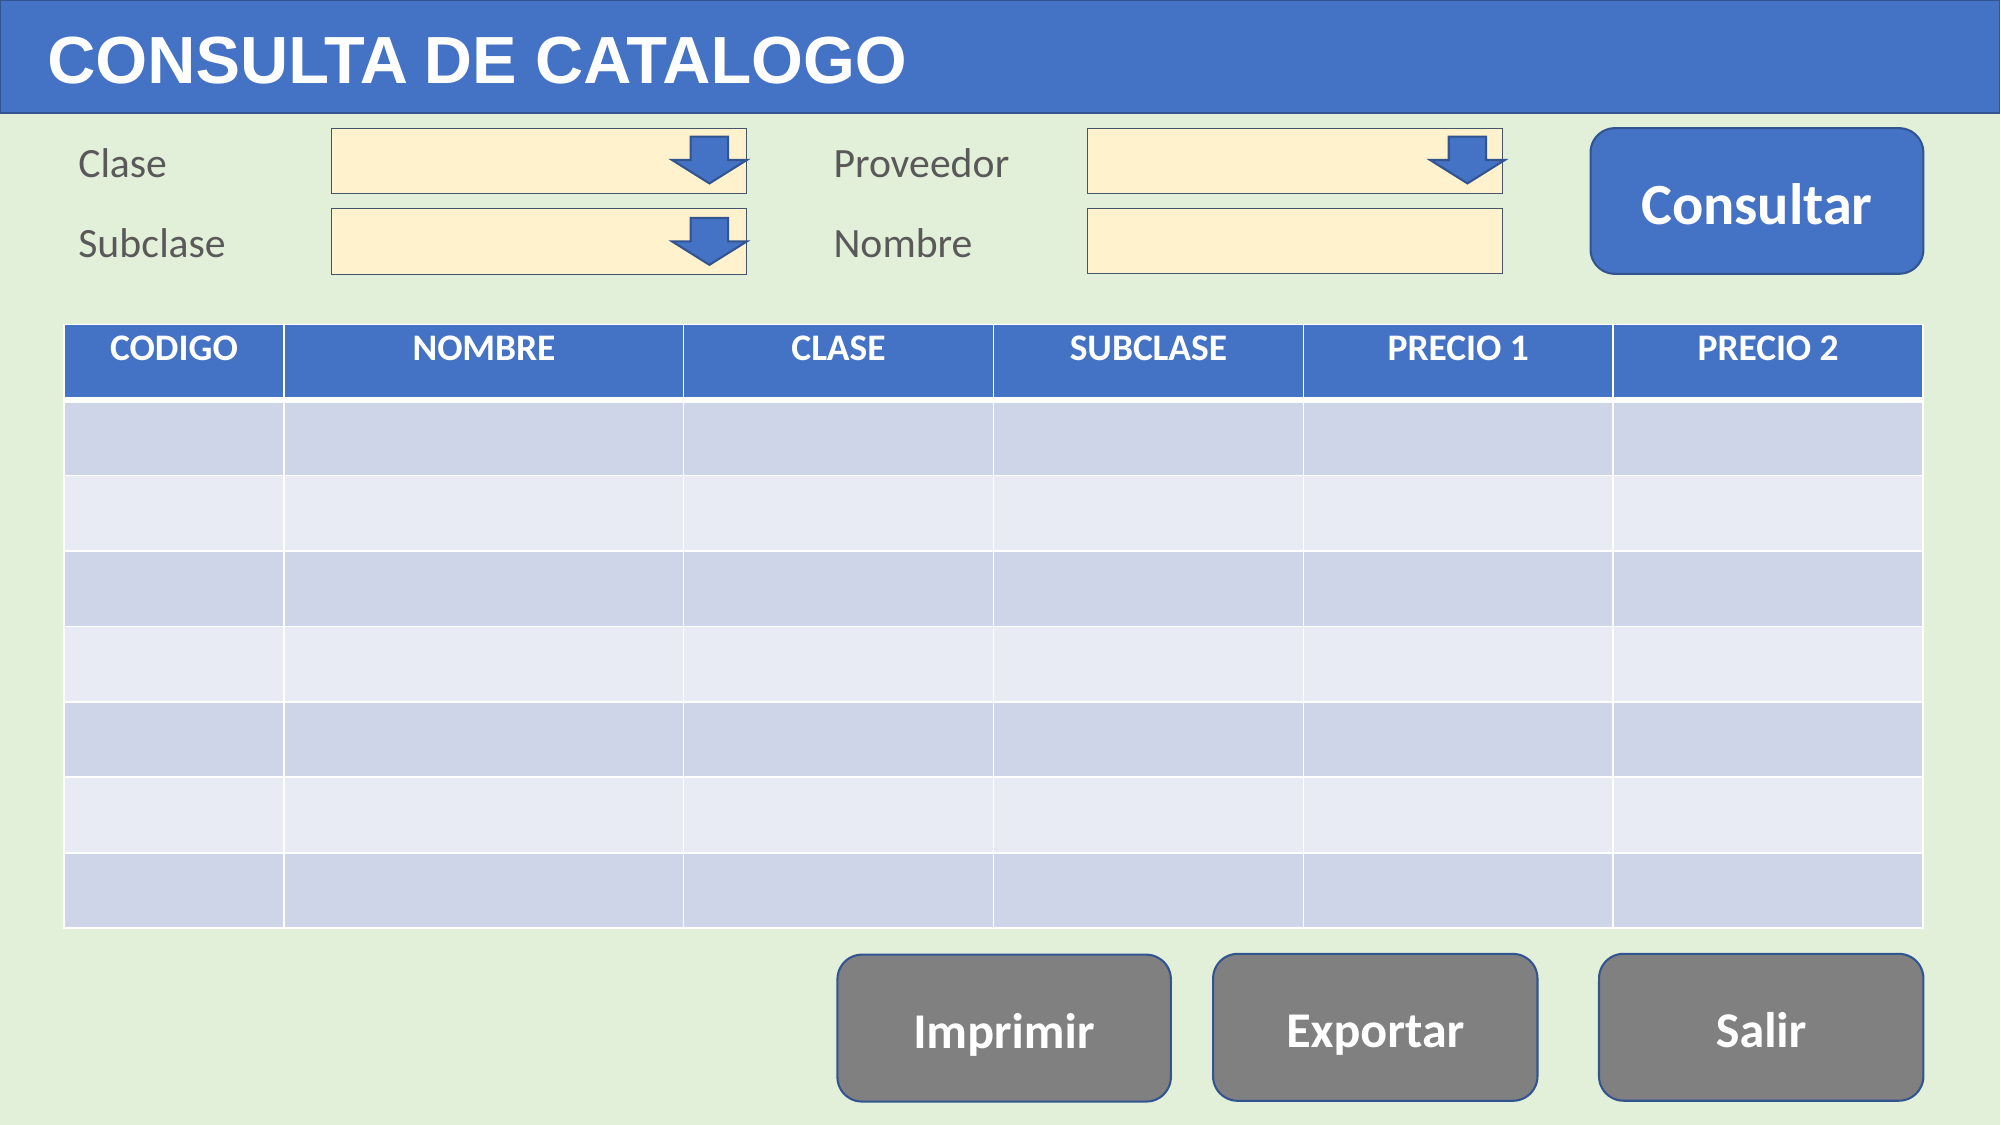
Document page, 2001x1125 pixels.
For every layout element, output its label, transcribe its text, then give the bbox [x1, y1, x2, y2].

table_cell [994, 627, 1303, 701]
text_box Salir [1597, 952, 1925, 1102]
table_cell [994, 854, 1303, 927]
table_header SUBCLASE [994, 325, 1303, 397]
table_cell [285, 627, 683, 701]
text_box CONSULTA DE CATALOGO [0, 0, 2000, 114]
text_box [331, 128, 747, 194]
table_cell [1304, 552, 1612, 626]
text_box [331, 208, 747, 275]
table_cell [65, 403, 283, 475]
table_cell [1614, 627, 1922, 701]
table_cell [1614, 403, 1922, 475]
table_cell [684, 778, 993, 852]
table_cell [1304, 778, 1612, 852]
table_cell [994, 552, 1303, 626]
table_cell [1614, 552, 1922, 626]
table_cell [994, 703, 1303, 776]
table_cell [1304, 627, 1612, 701]
text_box Exportar [1212, 952, 1539, 1102]
table_header CODIGO [65, 325, 283, 397]
text_box [1087, 208, 1503, 274]
table_cell [1304, 476, 1612, 550]
text_box [1087, 128, 1503, 194]
text_box Subclase [63, 208, 286, 274]
table_cell [684, 476, 993, 550]
table_cell [65, 703, 283, 776]
table_header PRECIO 2 [1614, 325, 1922, 397]
table_cell [684, 552, 993, 626]
text_box Proveedor [818, 128, 1042, 193]
table_cell [684, 854, 993, 927]
table_cell [684, 627, 993, 701]
table_cell [1304, 703, 1612, 776]
table_cell [684, 403, 993, 475]
text_box Clase [63, 128, 286, 193]
table_cell [1614, 778, 1922, 852]
table_cell [285, 854, 683, 927]
table_cell [994, 778, 1303, 852]
table_header PRECIO 1 [1304, 325, 1612, 397]
text_box Nombre [818, 208, 1042, 273]
table_cell [1614, 703, 1922, 776]
table_cell [1614, 476, 1922, 550]
text_box [1426, 135, 1509, 185]
text_box [668, 135, 751, 185]
table_cell [65, 627, 283, 701]
table_cell [285, 403, 683, 475]
table_cell [1614, 854, 1922, 927]
table_cell [994, 476, 1303, 550]
table_cell [65, 552, 283, 626]
text_box [668, 216, 751, 267]
table_cell [65, 778, 283, 852]
table_cell [285, 778, 683, 852]
table_cell [285, 703, 683, 776]
text_box Imprimir [836, 953, 1172, 1103]
table_header CLASE [684, 325, 993, 397]
table_header NOMBRE [285, 325, 683, 397]
table_cell [1304, 403, 1612, 475]
table_cell [285, 552, 683, 626]
table_cell [1304, 854, 1612, 927]
table_cell [285, 476, 683, 550]
text_box Consultar [1589, 127, 1925, 275]
table_cell [684, 703, 993, 776]
table_cell [65, 476, 283, 550]
table_cell [65, 854, 283, 927]
table_cell [994, 403, 1303, 475]
